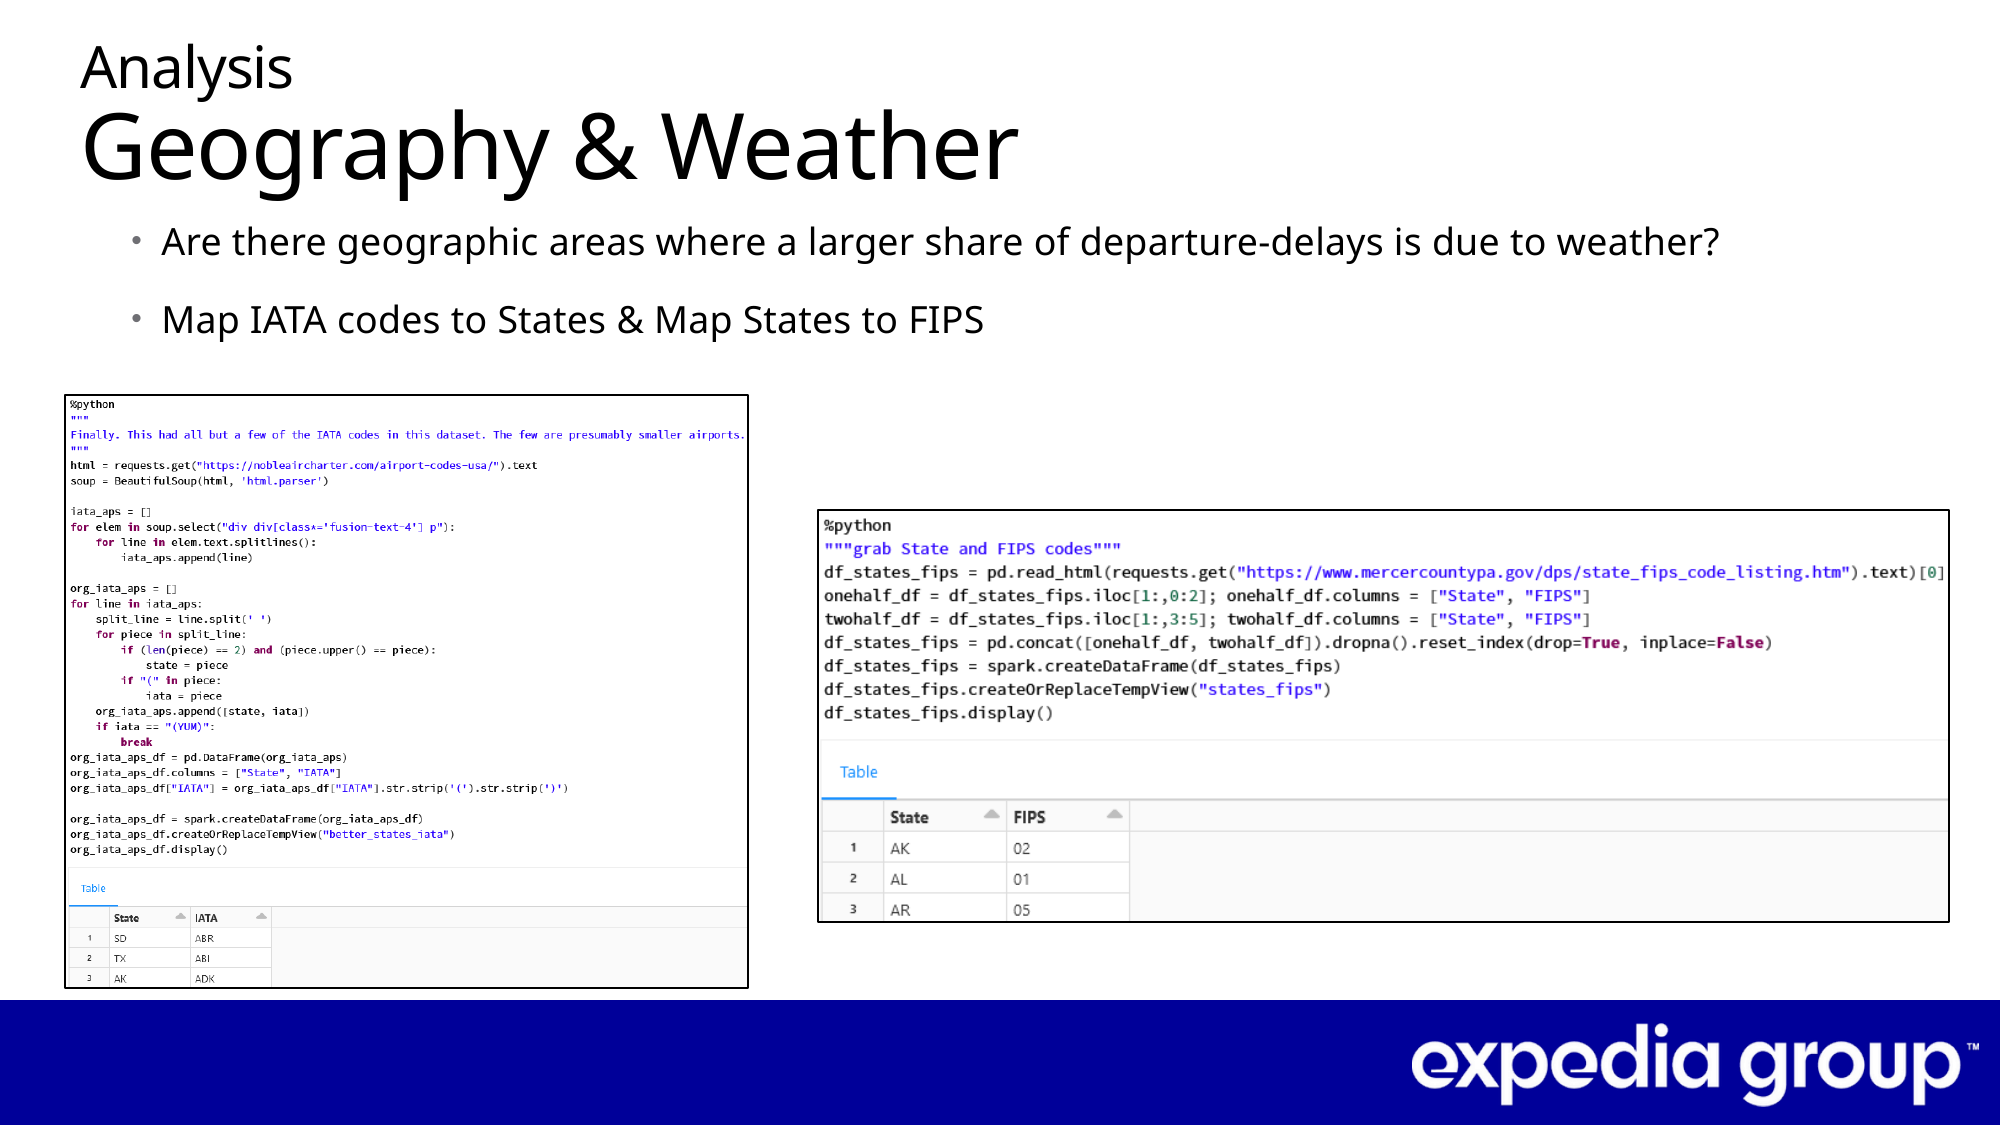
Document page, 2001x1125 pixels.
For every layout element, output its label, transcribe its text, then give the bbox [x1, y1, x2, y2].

title Analysis Geography & Weather [65, 0, 1775, 208]
picture [65, 396, 748, 987]
picture [818, 510, 1949, 922]
list Are there geographic areas where a larger share of departure-delays is due to weather? Map IATA codes to States & Map States to FIPS [116, 210, 1775, 821]
picture [0, 1000, 2000, 1125]
